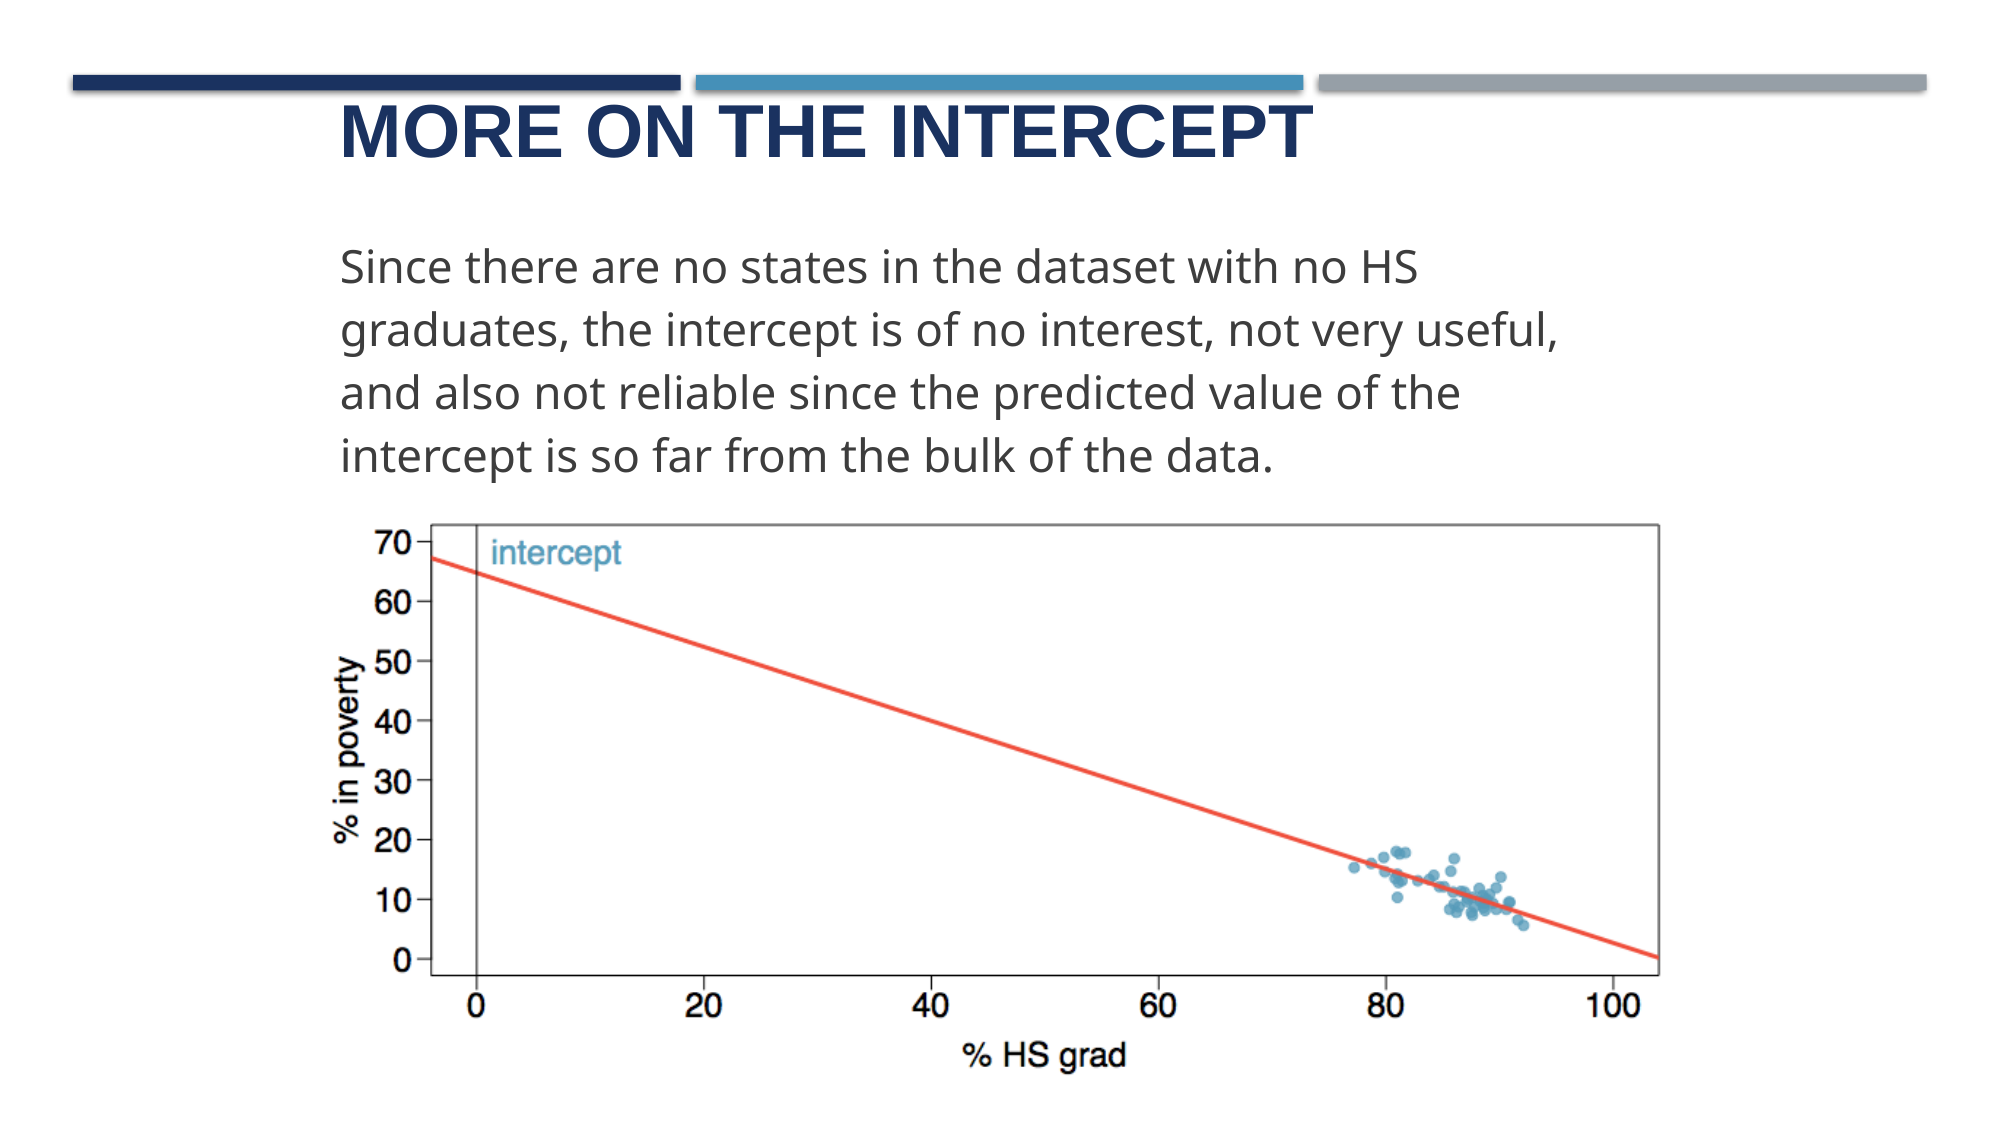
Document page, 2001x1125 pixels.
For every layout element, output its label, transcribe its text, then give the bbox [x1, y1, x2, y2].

picture [324, 509, 1676, 1087]
list Since there are no states in the dataset with no HS graduates, the intercept is of no interest, not very useful, and also not reliable since the predicted value of the intercept is so far from the bulk of the data. [325, 214, 1609, 508]
title More on the intercept [324, 0, 1675, 188]
